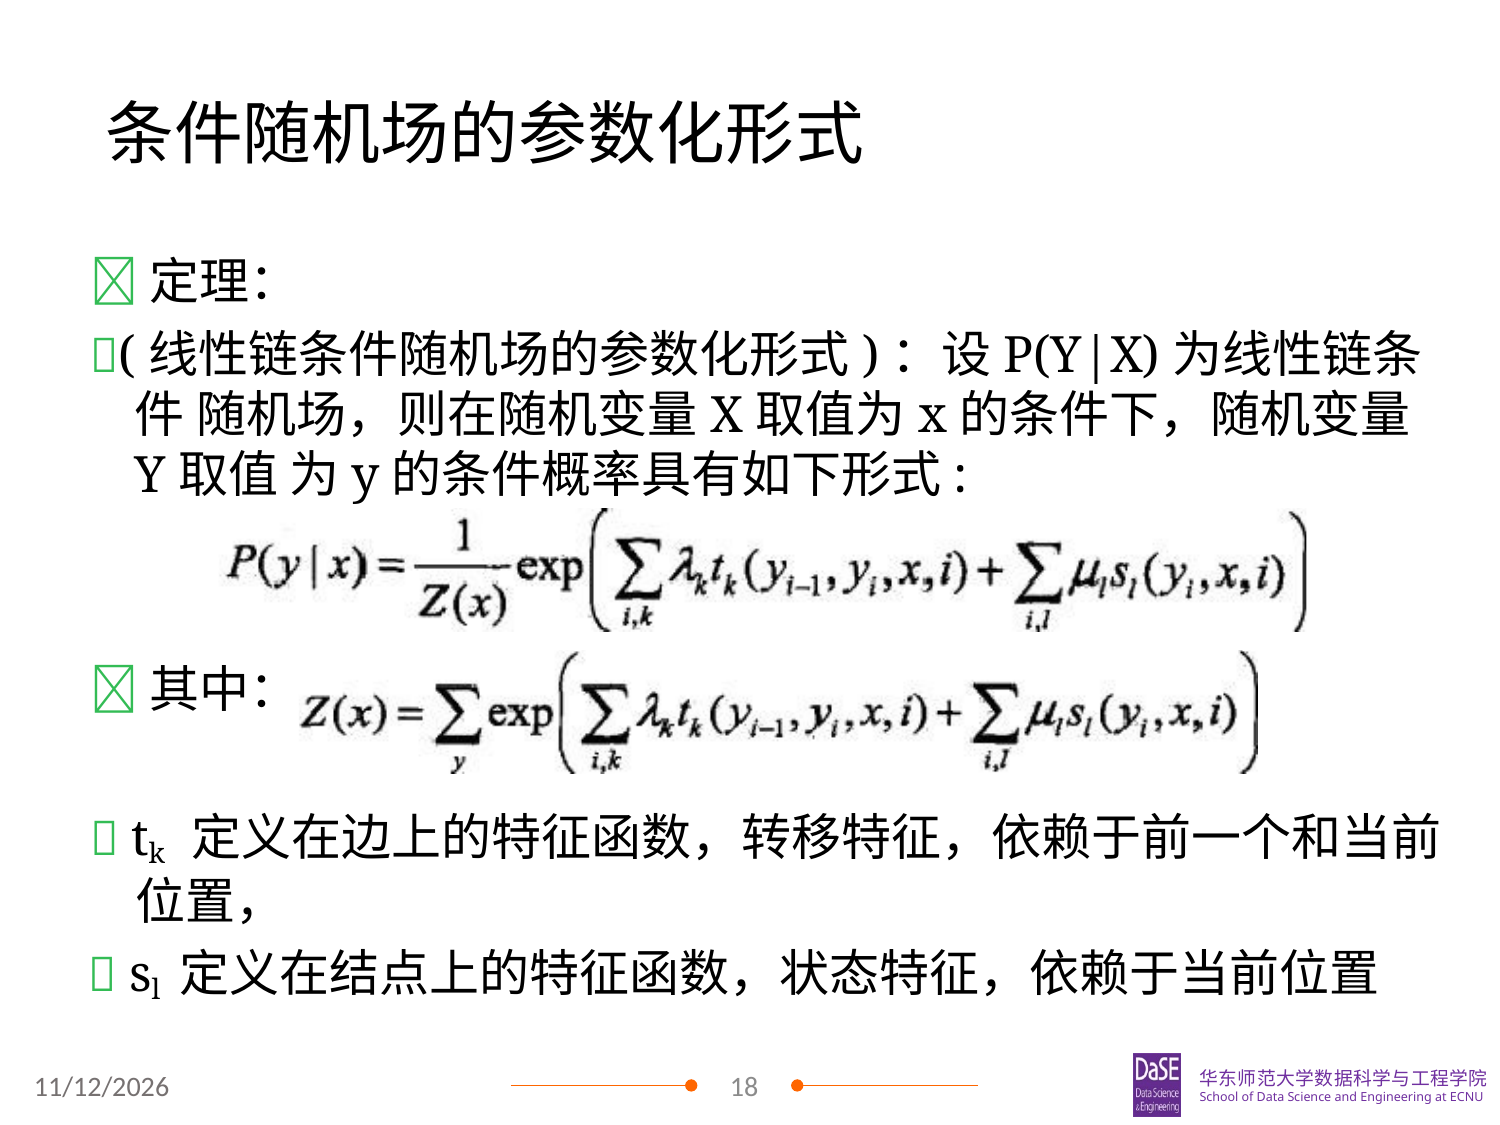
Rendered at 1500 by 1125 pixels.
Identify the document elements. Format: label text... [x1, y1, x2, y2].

picture [1133, 1053, 1181, 1117]
text_box 其中：  tk 定义在边上的特征函数，转移特征，依赖于前一个和当前 位置，  sl 定义在结点上的特征函数，状态特征，依赖于当前位置 [87, 657, 1450, 1006]
title 条件随机场的参数化形式 [103, 36, 1397, 225]
text_box [298, 650, 1258, 774]
text_box [218, 508, 1307, 632]
text_box 定理： (线性链条件随机场的参数化形式)：设P(Y|X)为线性链条件 随机场，则在随机变量X取值为x的条件下，随机变量Y取值 为y的条件概率具有如下形式: [87, 249, 1424, 502]
